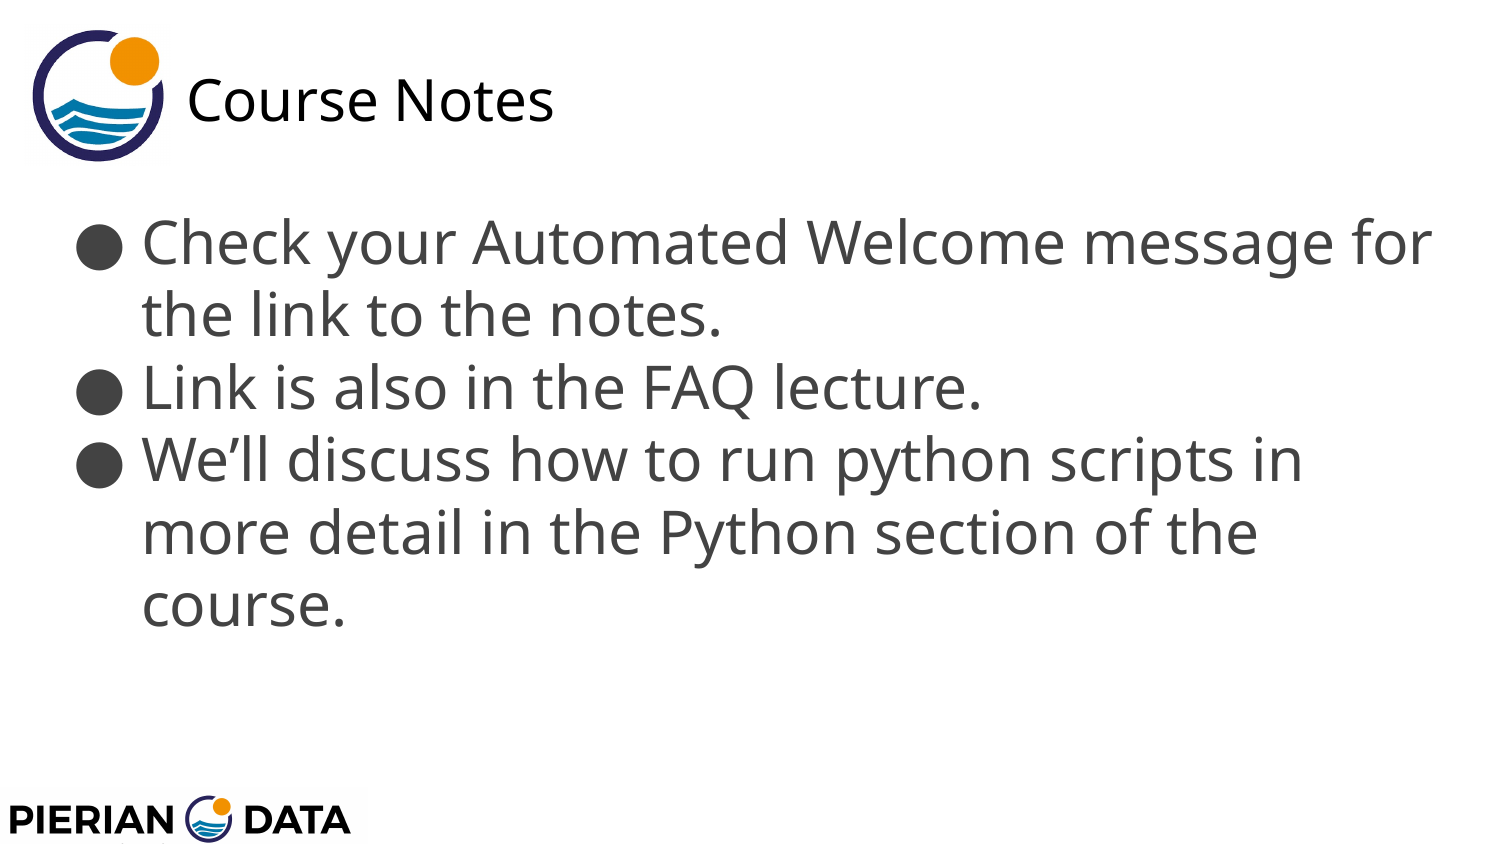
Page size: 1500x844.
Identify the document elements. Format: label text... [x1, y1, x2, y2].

picture [0, 787, 368, 844]
title Course Notes [176, 48, 1449, 143]
picture [24, 24, 172, 167]
list Check your Automated Welcome message for the link to the notes. Link is also in the FAQ lecture. We’ll discuss how to run python scripts in more detail in the Python section of the course. [51, 189, 1476, 750]
